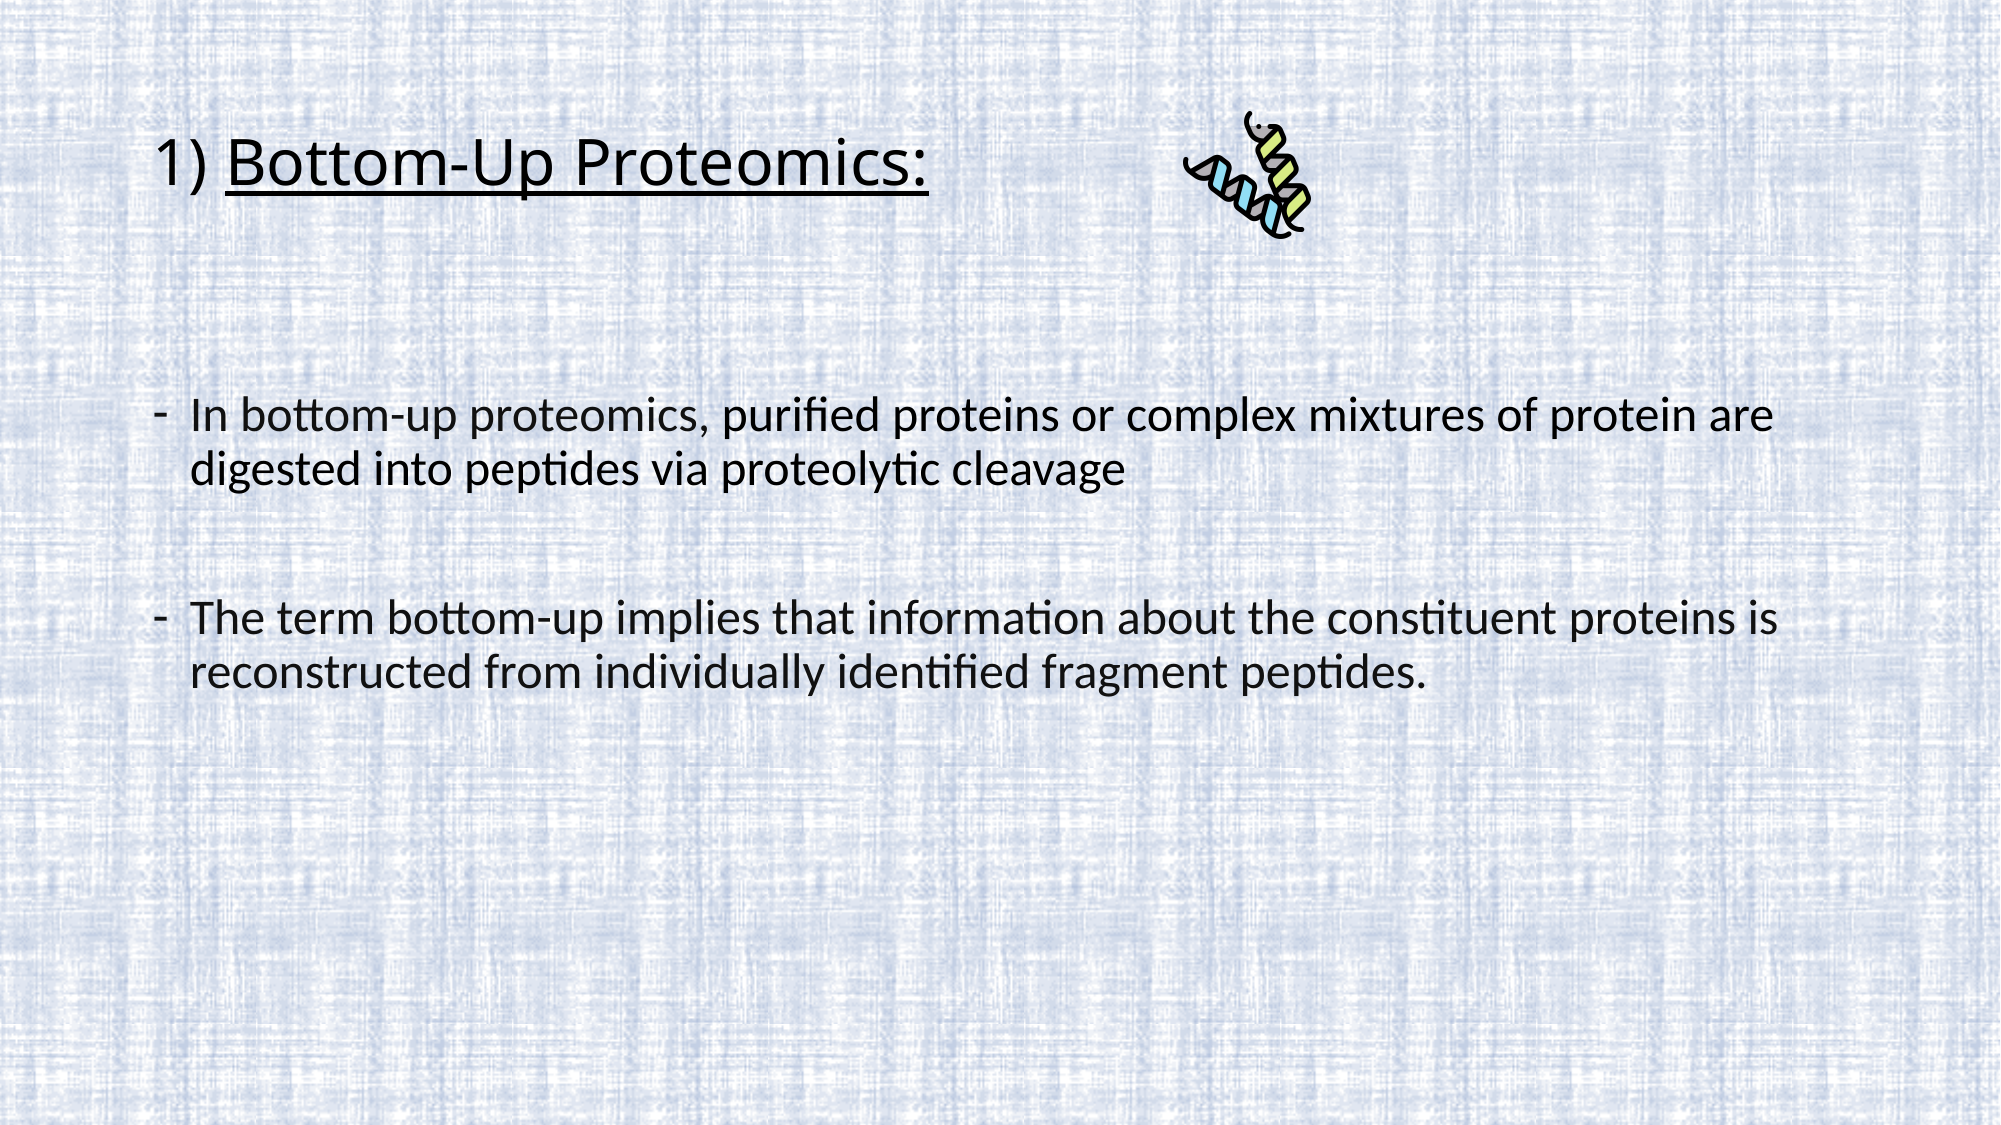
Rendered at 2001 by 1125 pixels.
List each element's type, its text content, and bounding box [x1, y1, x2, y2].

title 1) Bottom-Up Proteomics: [137, 59, 1863, 278]
picture [1183, 111, 1311, 239]
list In bottom-up proteomics, purified proteins or complex mixtures of protein are digested into peptides via proteolytic cleavage The term bottom-up implies that information about the constituent proteins is reconstructed from individually identified fragment peptides. [137, 299, 1863, 1014]
